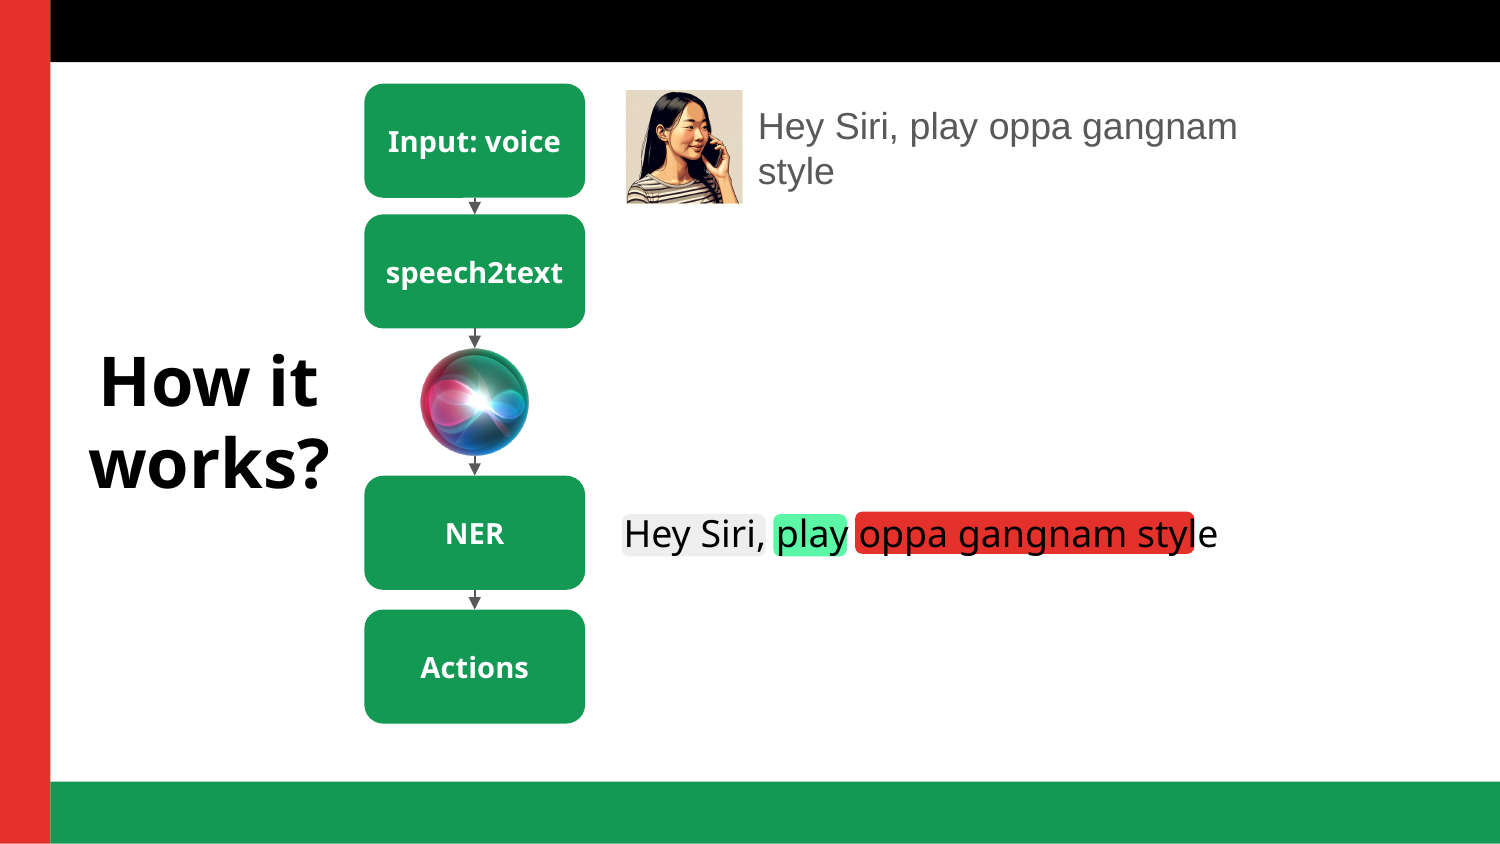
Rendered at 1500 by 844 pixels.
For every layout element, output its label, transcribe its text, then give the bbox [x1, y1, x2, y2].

text_box Actions [364, 609, 586, 724]
picture [420, 347, 529, 457]
text_box Input: voice [364, 83, 586, 198]
text_box NER [364, 475, 586, 590]
text_box Hey Siri, play oppa gangnam style [742, 86, 1296, 207]
text_box speech2text [364, 214, 586, 329]
picture [625, 89, 744, 205]
text_box Hey Siri, play oppa gangnam style [608, 494, 1387, 570]
title How it works? [66, 108, 353, 732]
